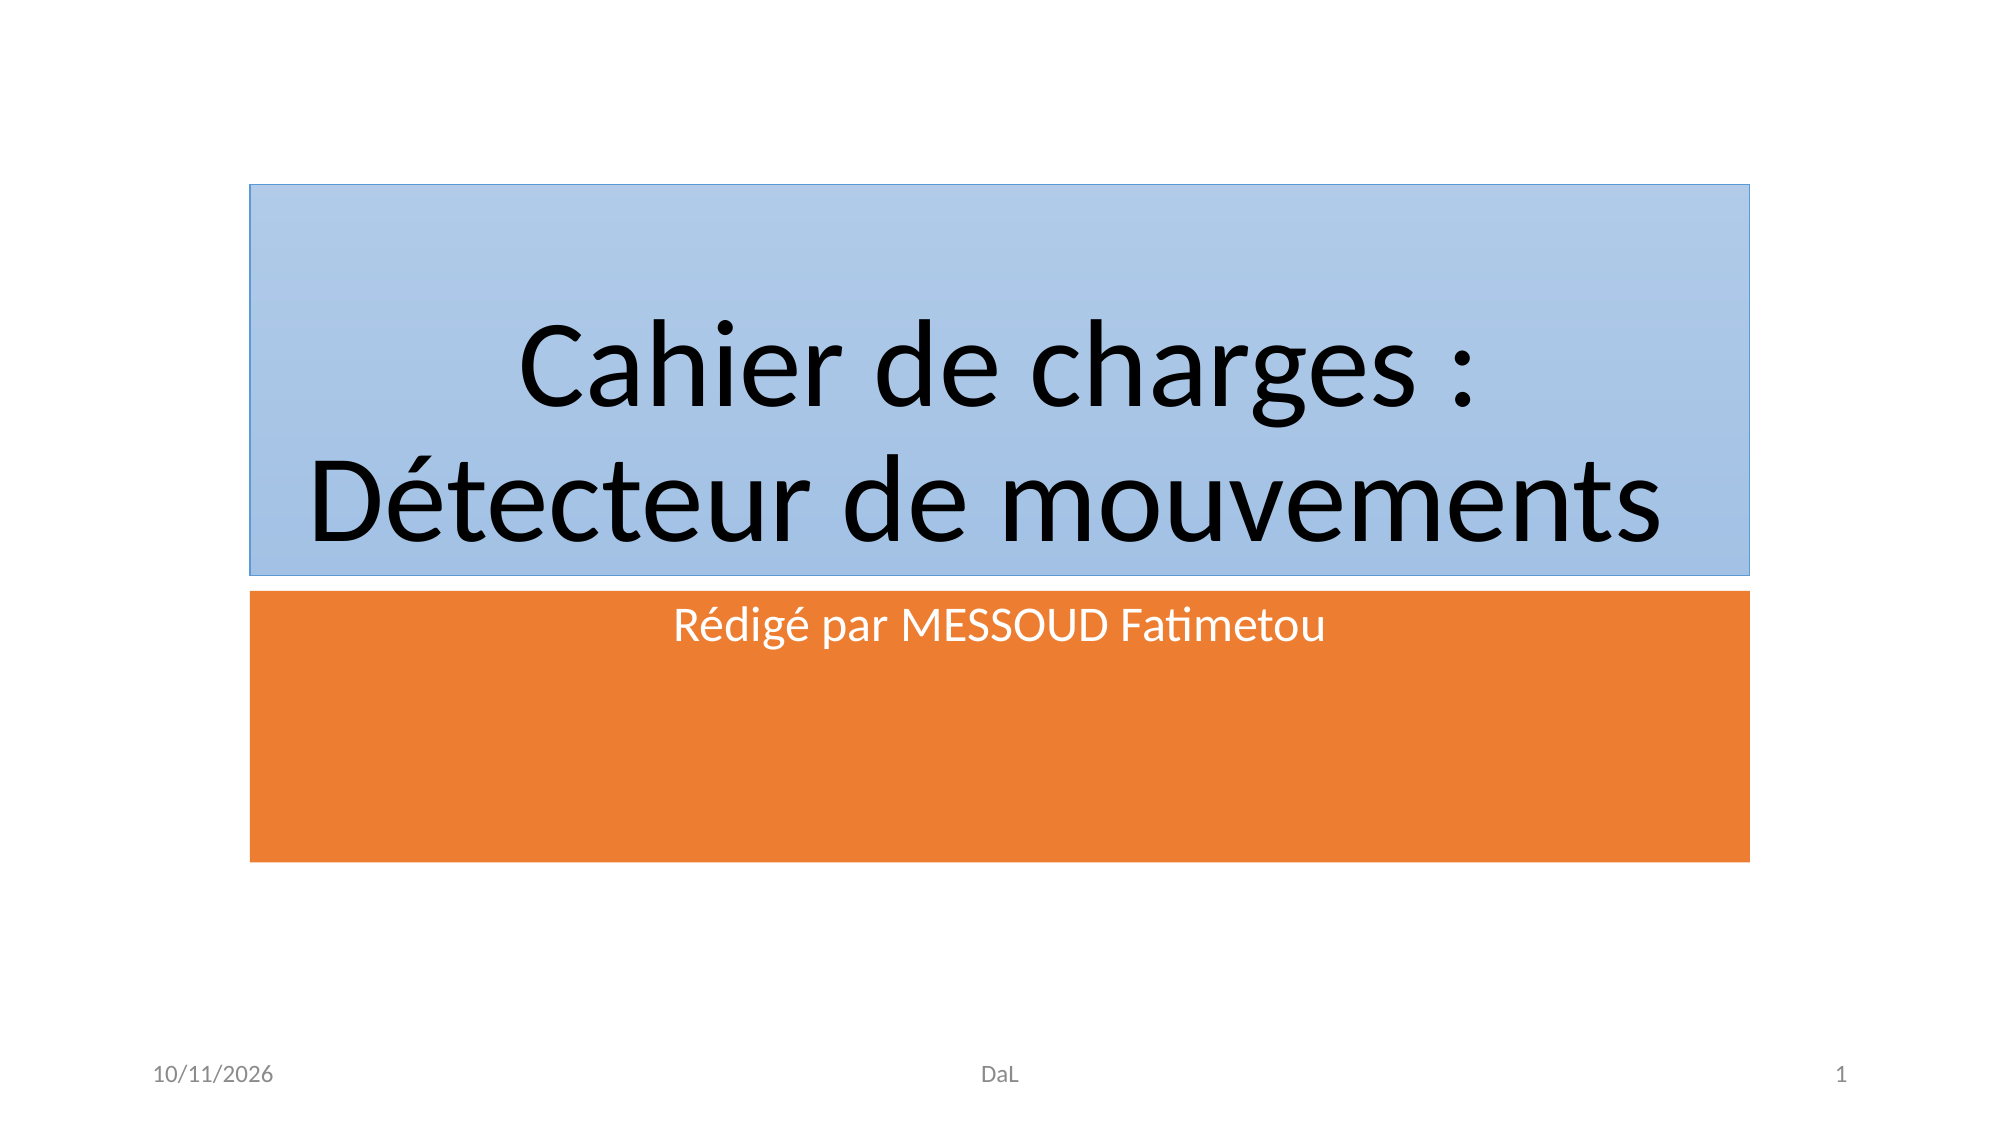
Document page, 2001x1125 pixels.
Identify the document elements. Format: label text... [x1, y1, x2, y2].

slide_number 1 [1412, 1042, 1863, 1103]
subtitle Rédigé par MESSOUD Fatimetou [249, 590, 1750, 863]
title Cahier de charges : Détecteur de mouvements [249, 184, 1750, 576]
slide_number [137, 1042, 588, 1103]
footer DaL [662, 1042, 1338, 1103]
